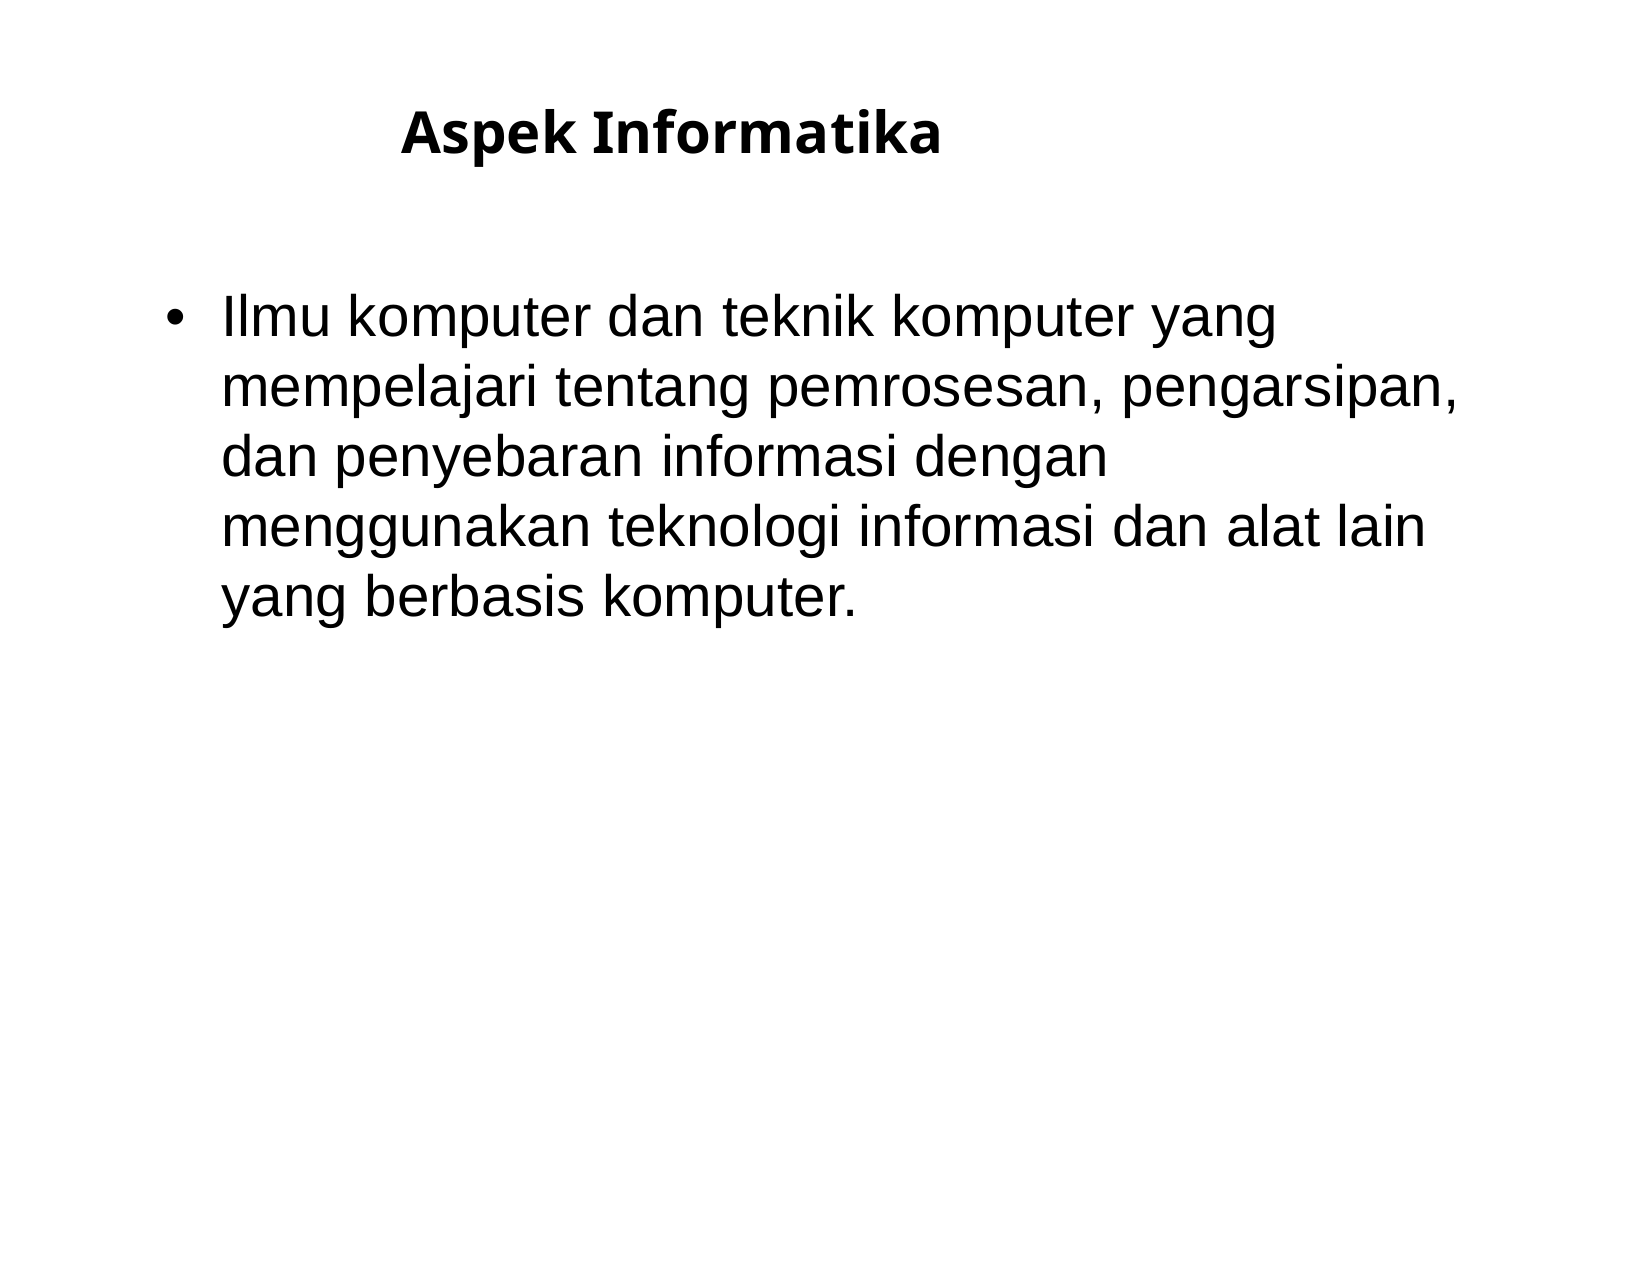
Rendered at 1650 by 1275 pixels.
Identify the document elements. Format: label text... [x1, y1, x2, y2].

text_box Aspek Informatika [399, 103, 1084, 175]
text_box • [162, 286, 197, 349]
text_box Ilmu komputer dan teknik komputer yang mempelajari tentang pemrosesan, pengarsipan, dan penyebaran informasi dengan menggunakan teknologi informasi dan alat lain yang berbasis komputer. [219, 285, 1471, 629]
